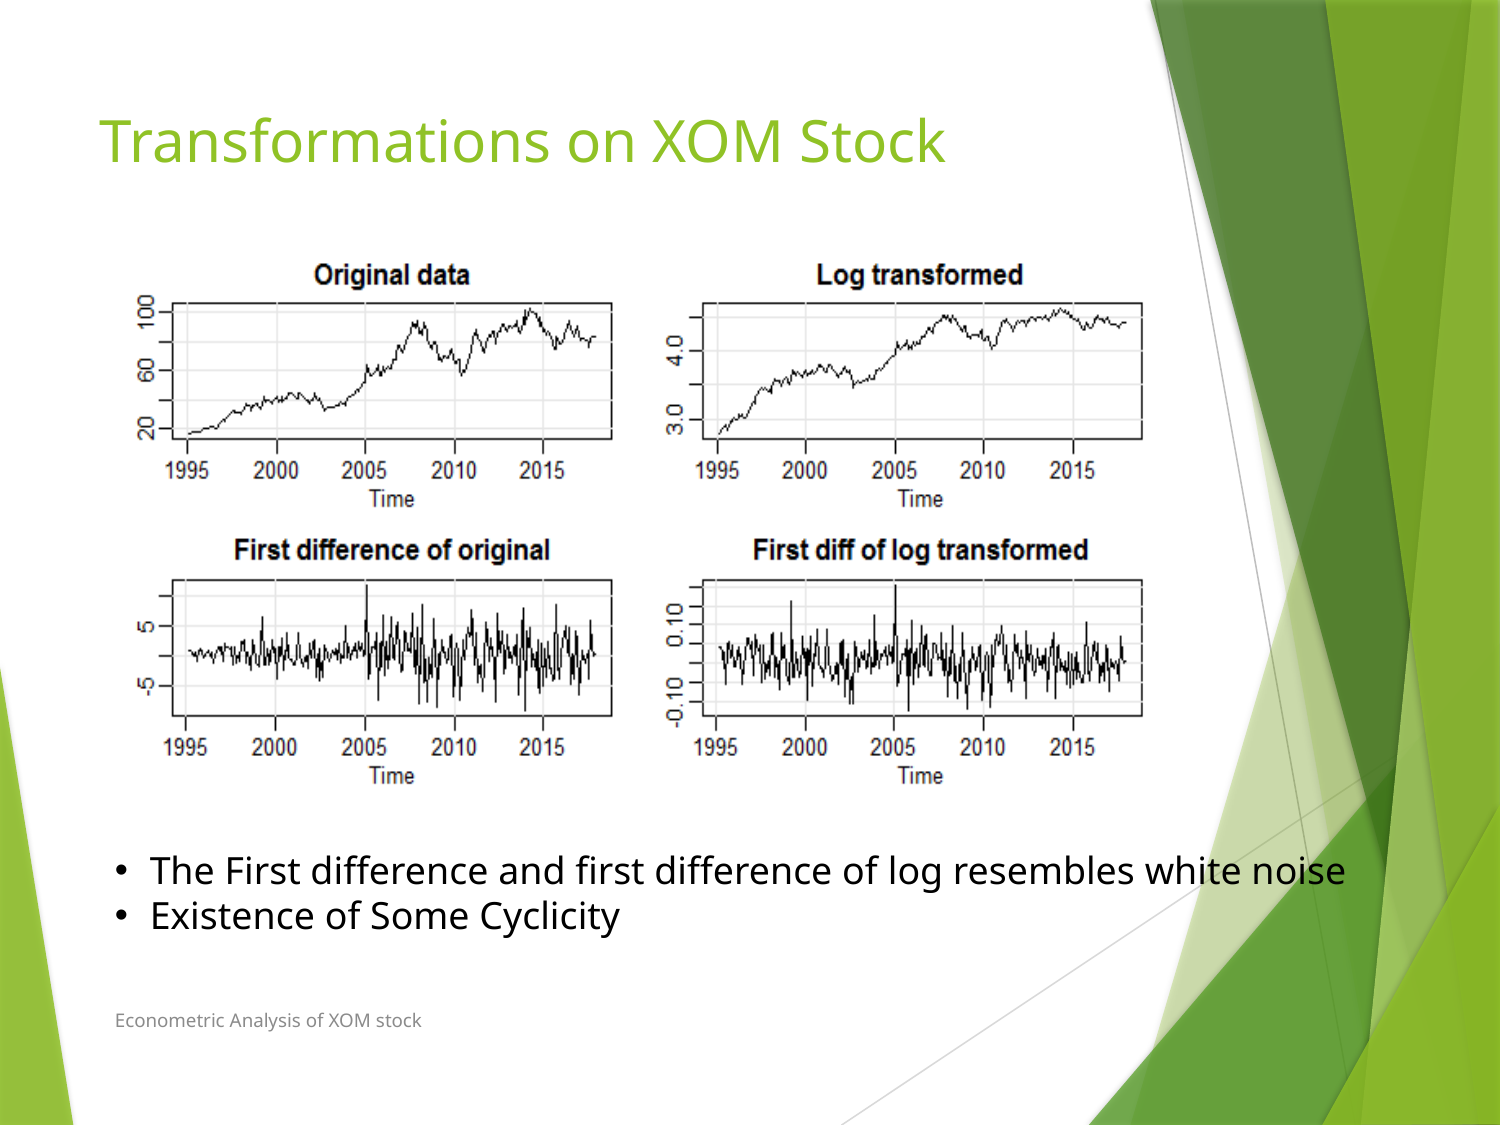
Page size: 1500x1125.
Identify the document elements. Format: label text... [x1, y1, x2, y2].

footer Econometric Analysis of XOM stock [99, 991, 859, 1051]
text_box The First difference and first difference of log resembles white noise Existence of Some Cyclicity [99, 839, 1400, 945]
title Transformations on XOM Stock [85, 97, 1207, 242]
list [101, 241, 1161, 793]
